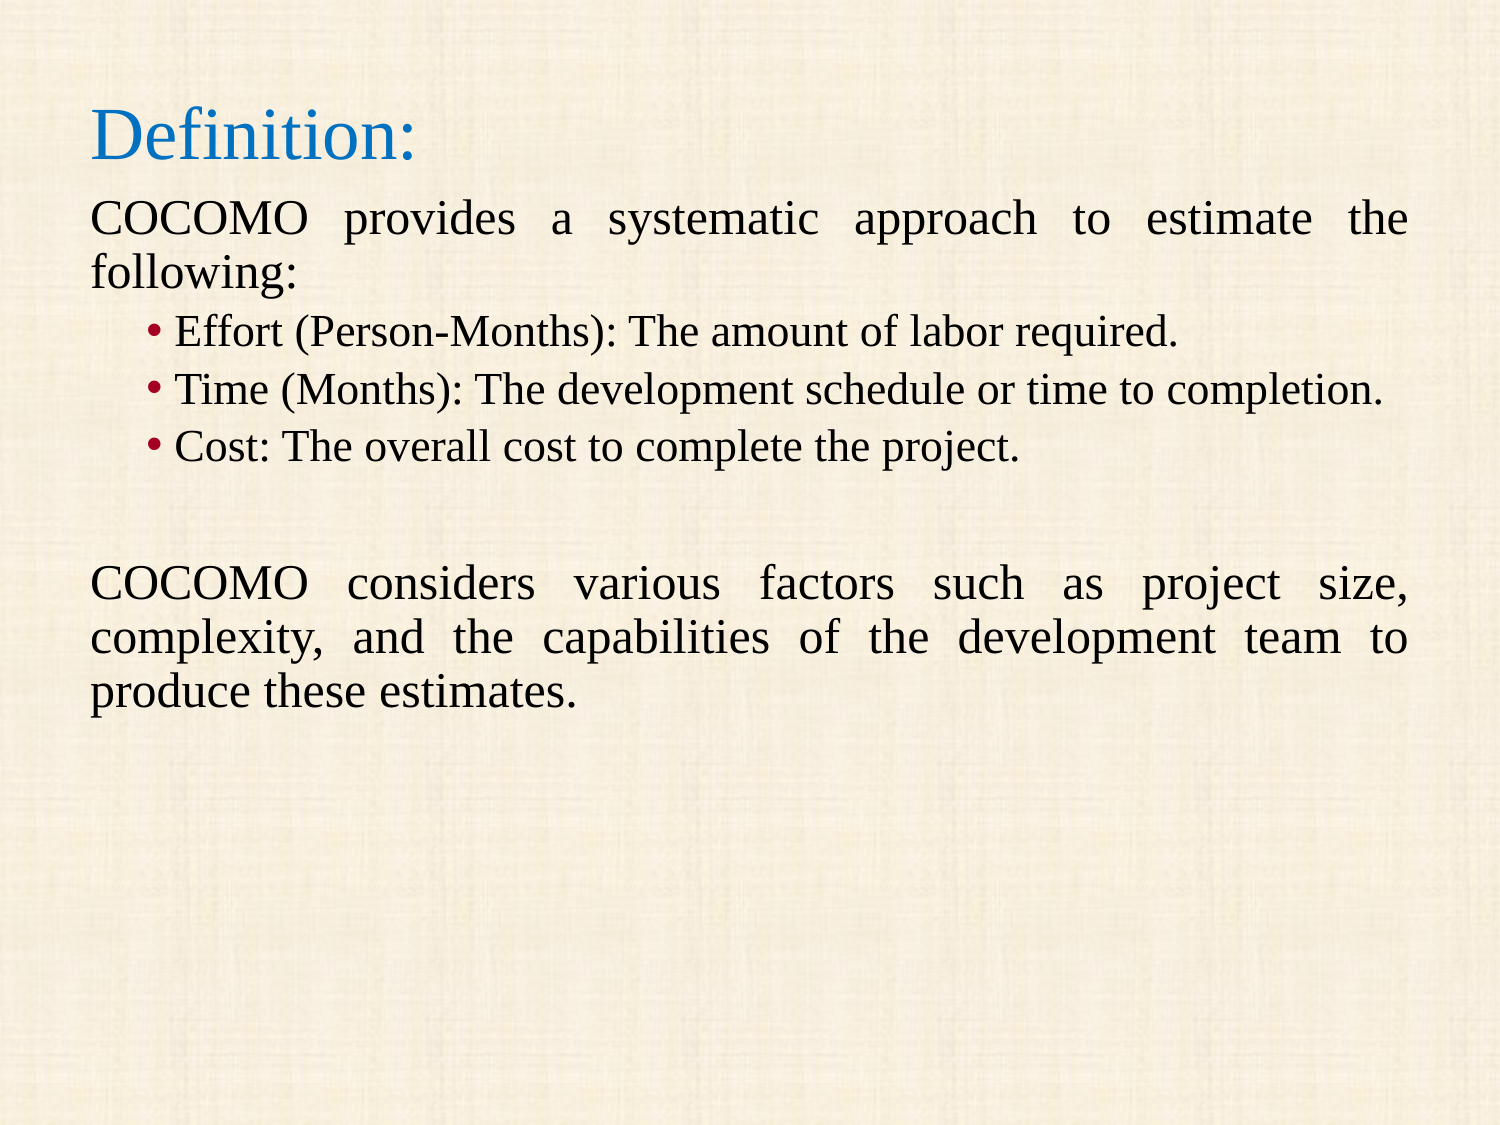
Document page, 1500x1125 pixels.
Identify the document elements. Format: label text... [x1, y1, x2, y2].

list Definition: COCOMO provides a systematic approach to estimate the following: Effort (Person-Months): The amount of labor required. Time (Months): The development schedule or time to completion. Cost: The overall cost to complete the project. COCOMO considers various factors such as project size, complexity, and the capabilities of the development team to produce these estimates. [75, 87, 1425, 1013]
